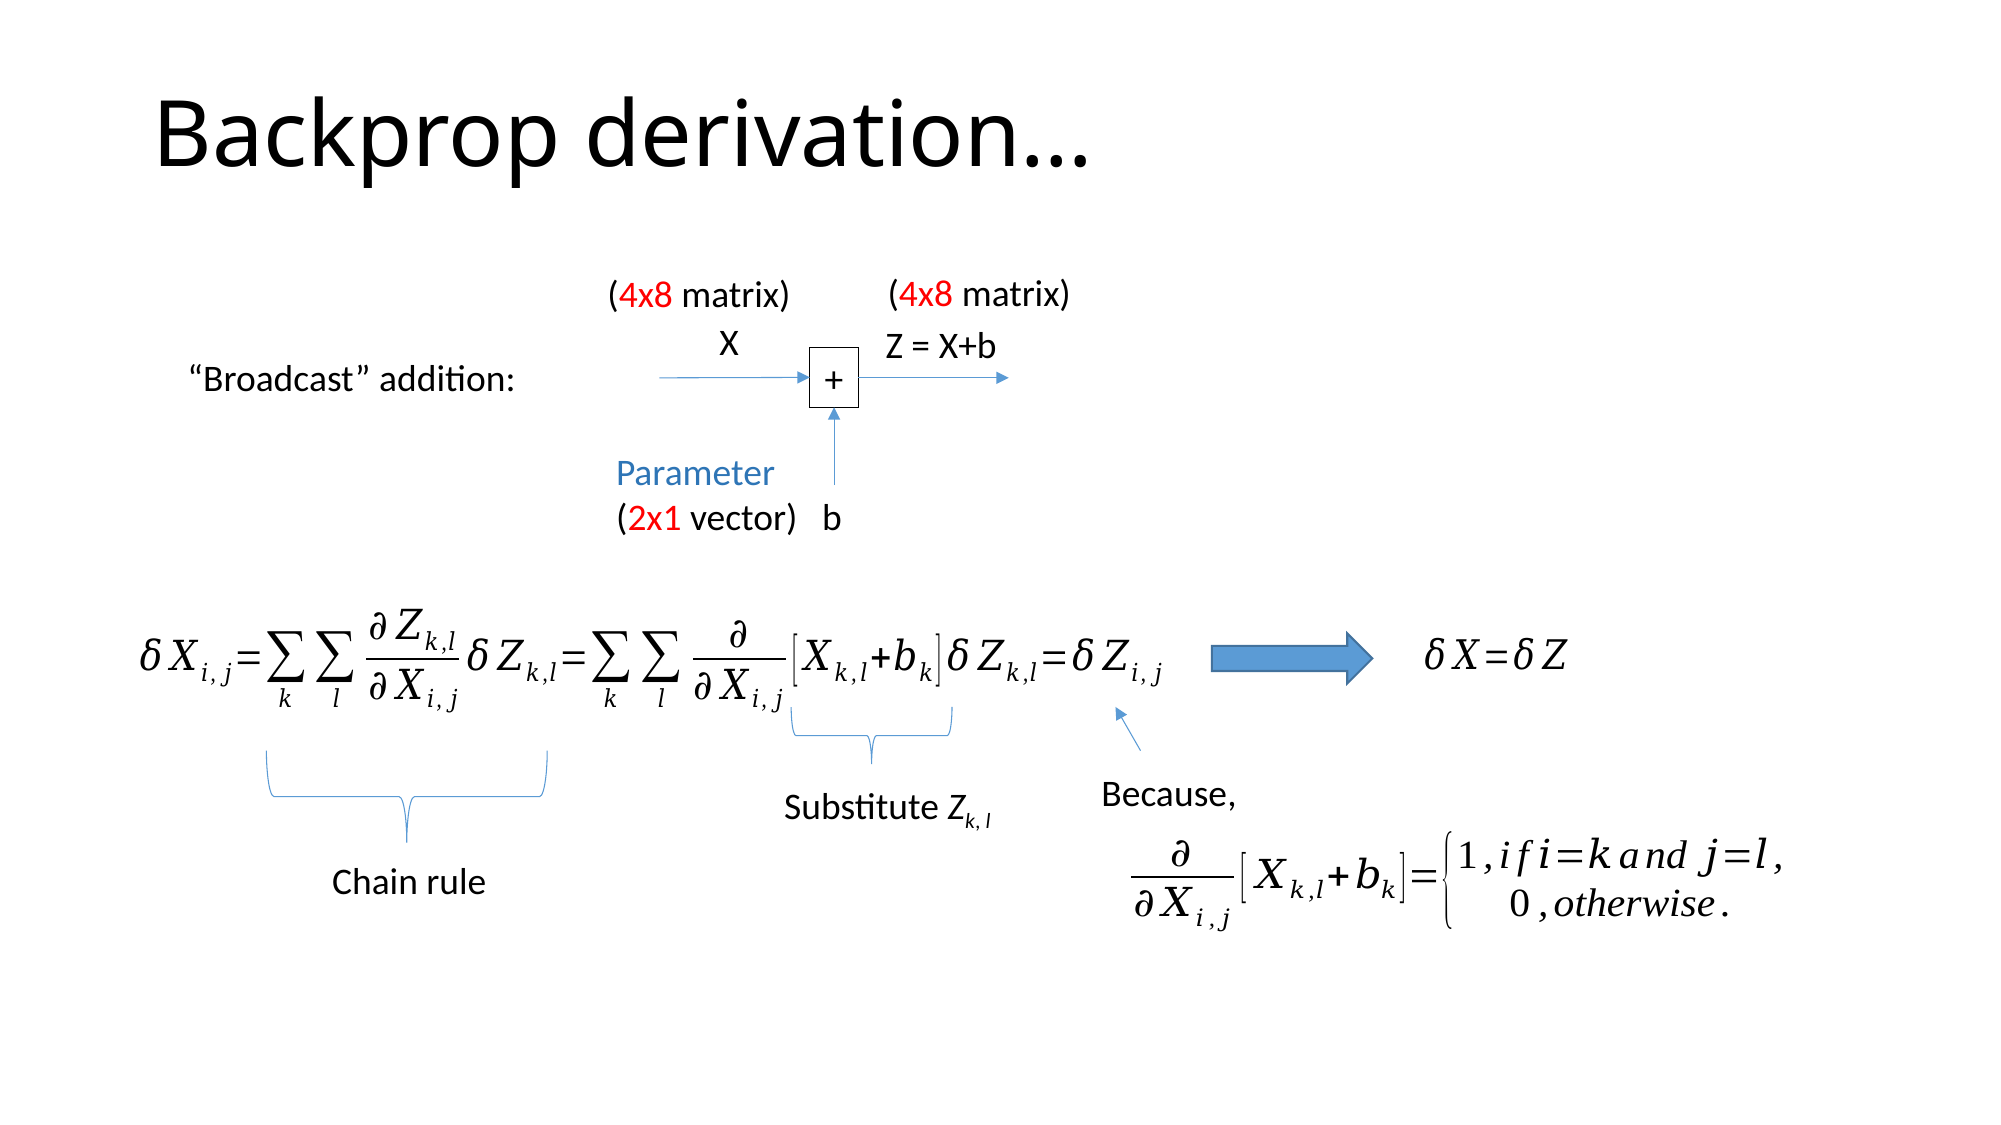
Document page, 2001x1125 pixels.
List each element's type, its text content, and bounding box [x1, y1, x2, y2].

text_box Substitute Zk, l [769, 774, 1006, 841]
text_box “Broadcast” addition: [172, 346, 531, 407]
text_box [790, 706, 953, 765]
text_box Because, [1086, 761, 1252, 821]
text_box Chain rule [317, 849, 502, 910]
text_box b [835, 485, 857, 545]
text_box (4x8 matrix) [873, 261, 1086, 322]
title Backprop derivation… [137, 59, 1863, 214]
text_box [1115, 706, 1141, 751]
text_box + [809, 347, 859, 408]
text_box [265, 750, 548, 843]
text_box (4x8 matrix) [592, 262, 806, 322]
text_box Z = X+b [870, 313, 1012, 374]
text_box X [704, 322, 754, 371]
text_box [1210, 630, 1374, 686]
text_box Parameter (2x1 vector) [601, 440, 835, 546]
